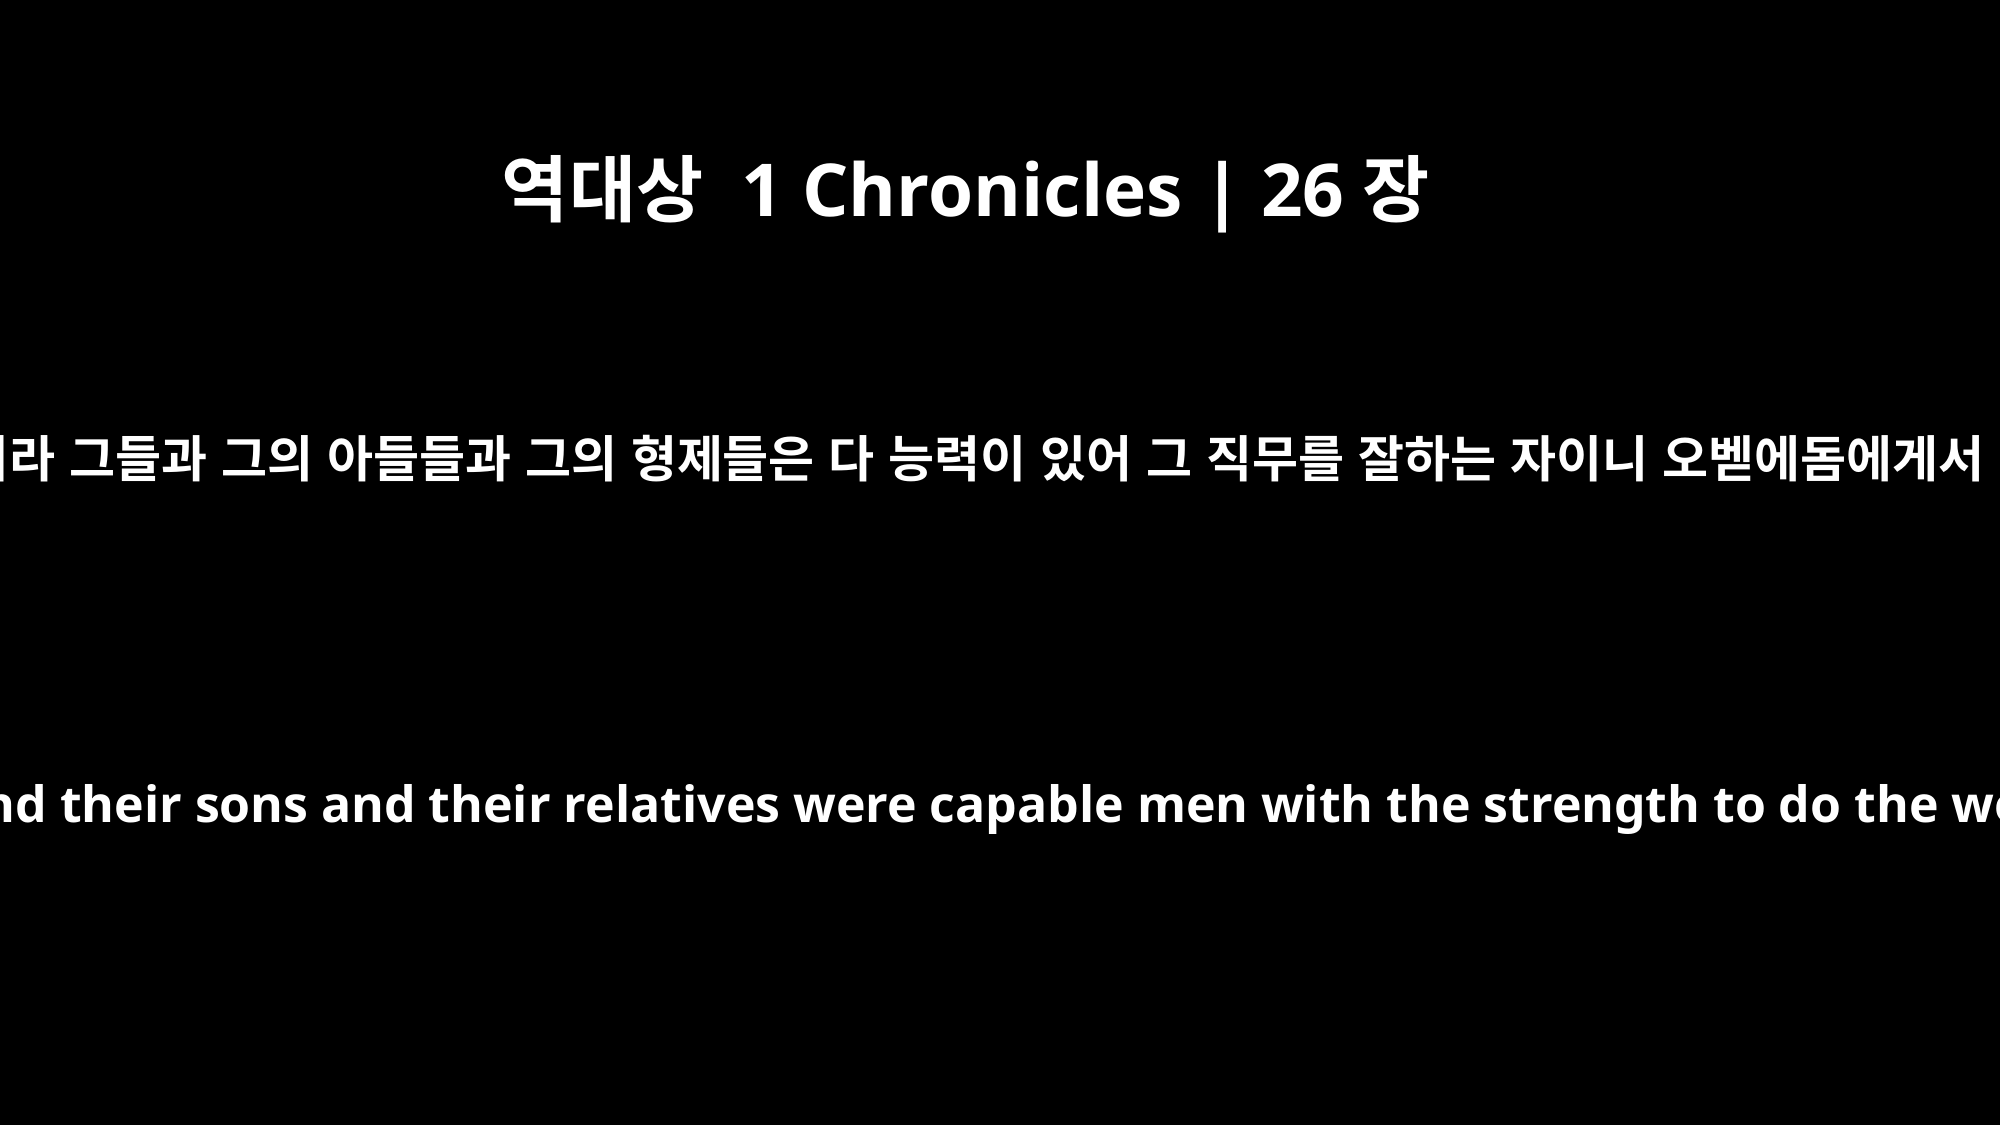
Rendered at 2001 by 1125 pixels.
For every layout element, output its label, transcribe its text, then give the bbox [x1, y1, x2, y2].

text_box 역대상 1 Chronicles | 26장 [487, 136, 1445, 239]
text_box All these were descendants of Obed-Edom; they and their sons and their relatives were capable men with the strength to do the work -- descendants of Obed-Edom, 62 in all. [0, 764, 2000, 840]
text_box 8 이는 다 오벧에돔의 자손이라 그들과 그의 아들들과 그의 형제들은 다 능력이 있어 그 직무를 잘하는 자이니 오벧에돔에게서 난 자가 육십이 명이며 [0, 359, 2000, 495]
